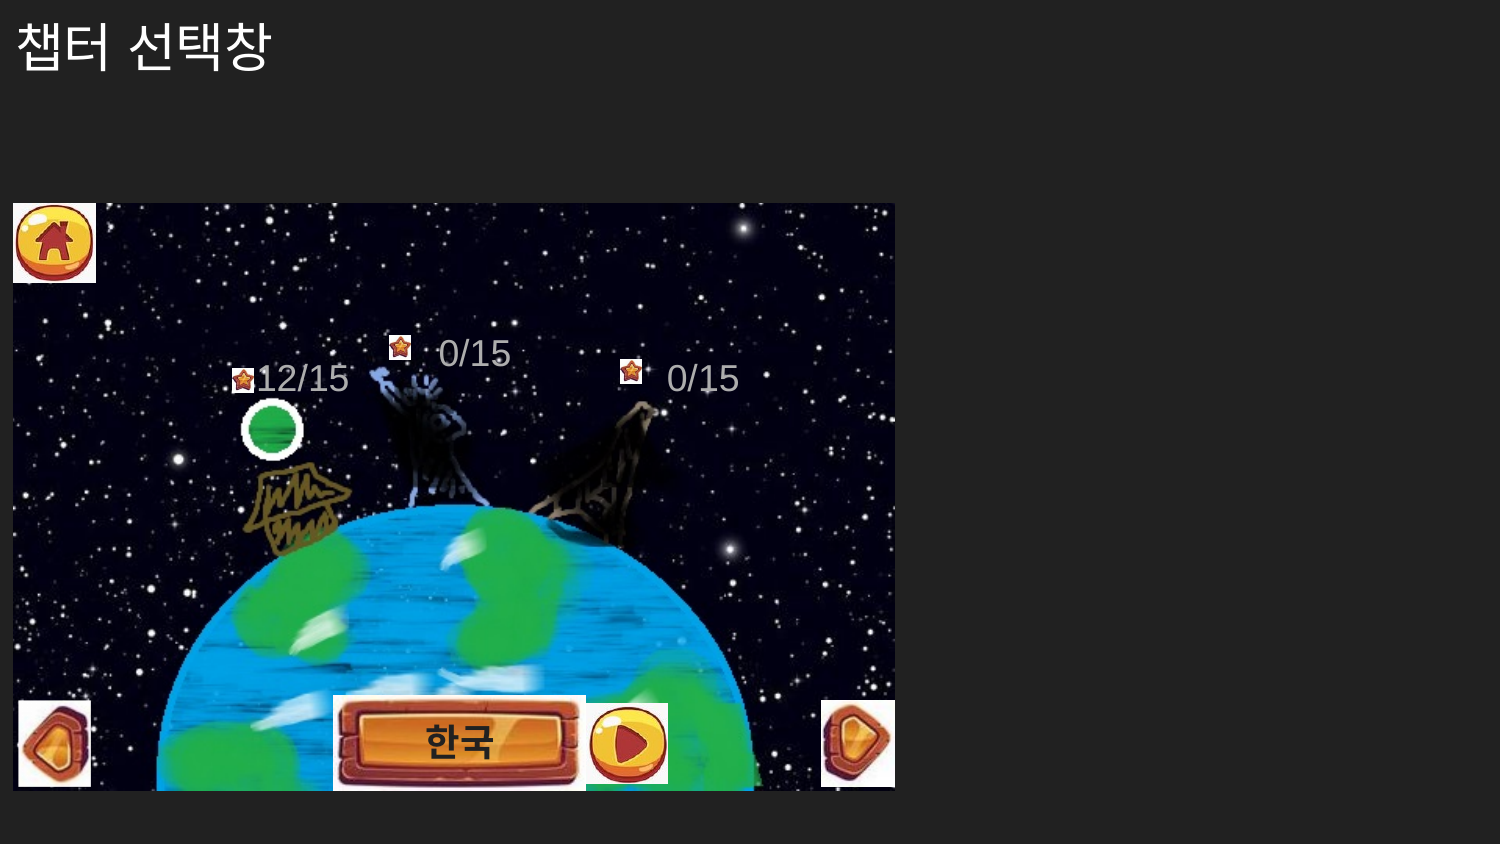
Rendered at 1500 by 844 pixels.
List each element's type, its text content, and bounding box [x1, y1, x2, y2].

title 챕터 선택창 [0, 0, 1398, 94]
picture [12, 203, 895, 792]
